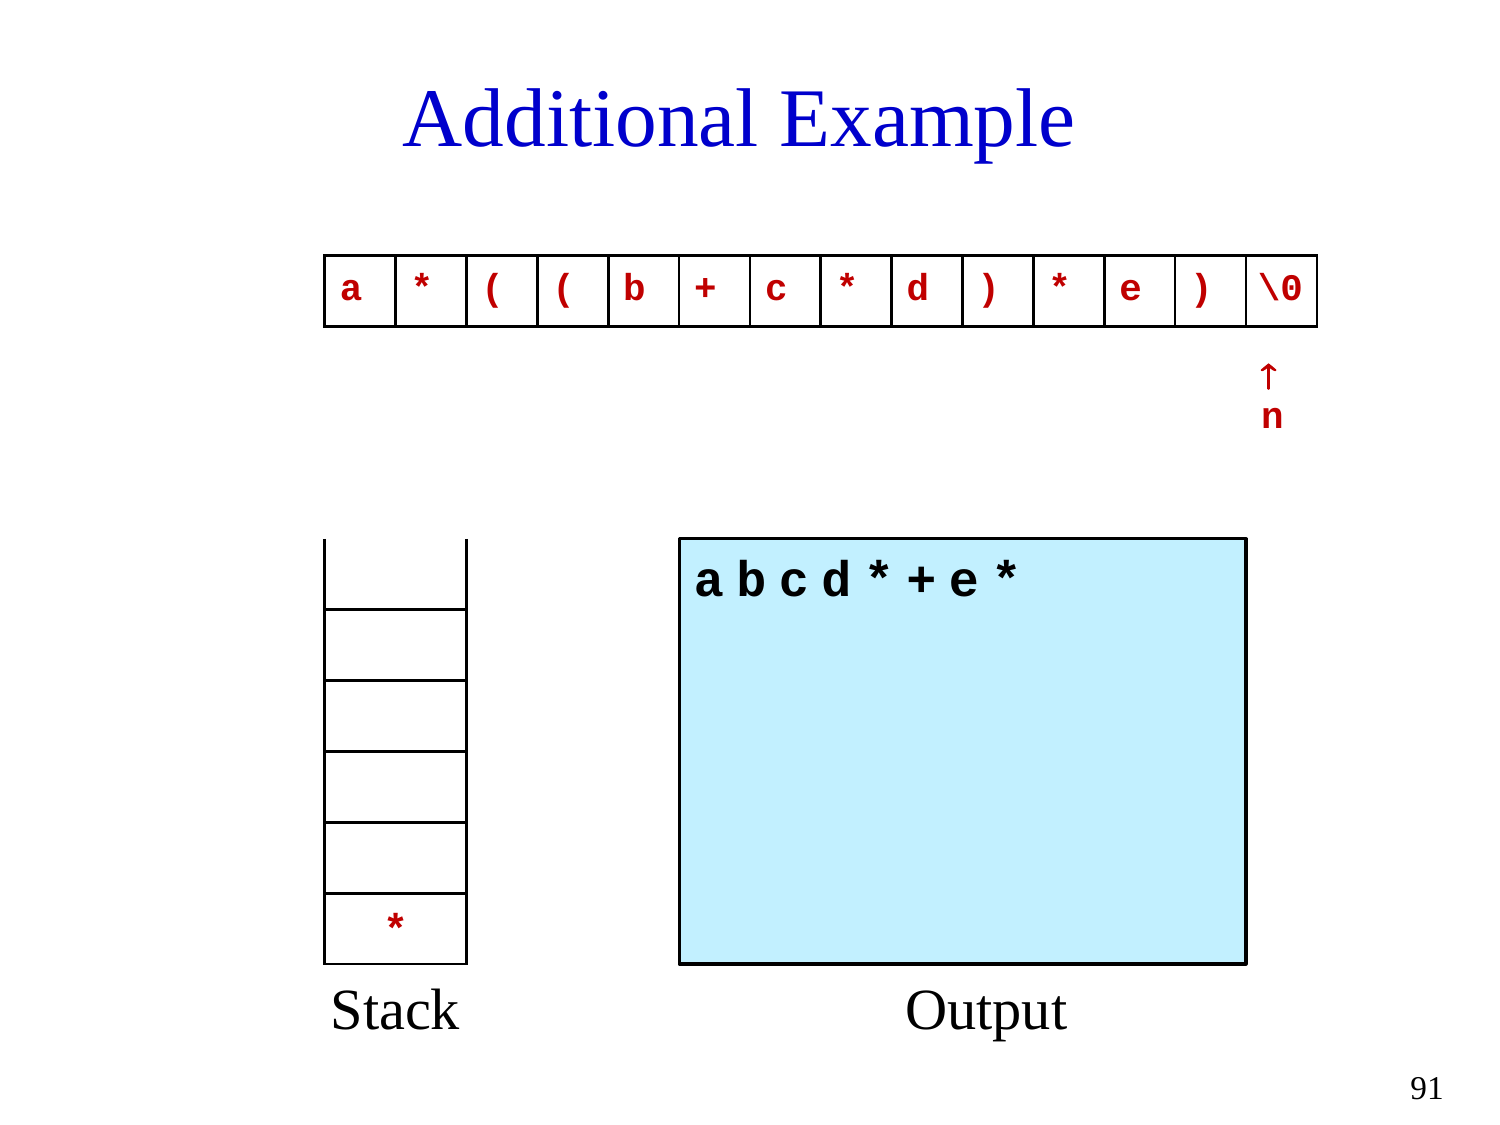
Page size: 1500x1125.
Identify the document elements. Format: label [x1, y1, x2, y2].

table_header [680, 257, 749, 325]
slide_number [1363, 1058, 1460, 1107]
table_header [822, 257, 890, 325]
table_cell [326, 611, 465, 679]
table_cell [326, 824, 465, 892]
table_header [893, 257, 961, 325]
table_header [397, 257, 465, 325]
table_header [751, 257, 819, 325]
table_header [326, 257, 394, 325]
title [40, 42, 1459, 185]
text_box [679, 538, 1247, 1059]
table_cell [326, 682, 465, 750]
table_header [964, 257, 1032, 325]
table_header [1247, 257, 1316, 325]
text_box [301, 964, 491, 1059]
table_header [1176, 257, 1245, 325]
table_header [326, 539, 465, 608]
table_header [1035, 257, 1103, 325]
table_cell [325, 328, 1317, 468]
table_header [610, 257, 678, 325]
table_cell [326, 753, 465, 821]
table_header [468, 257, 536, 325]
table_header [1106, 257, 1174, 325]
table_header [539, 257, 607, 325]
table_cell [326, 895, 465, 963]
